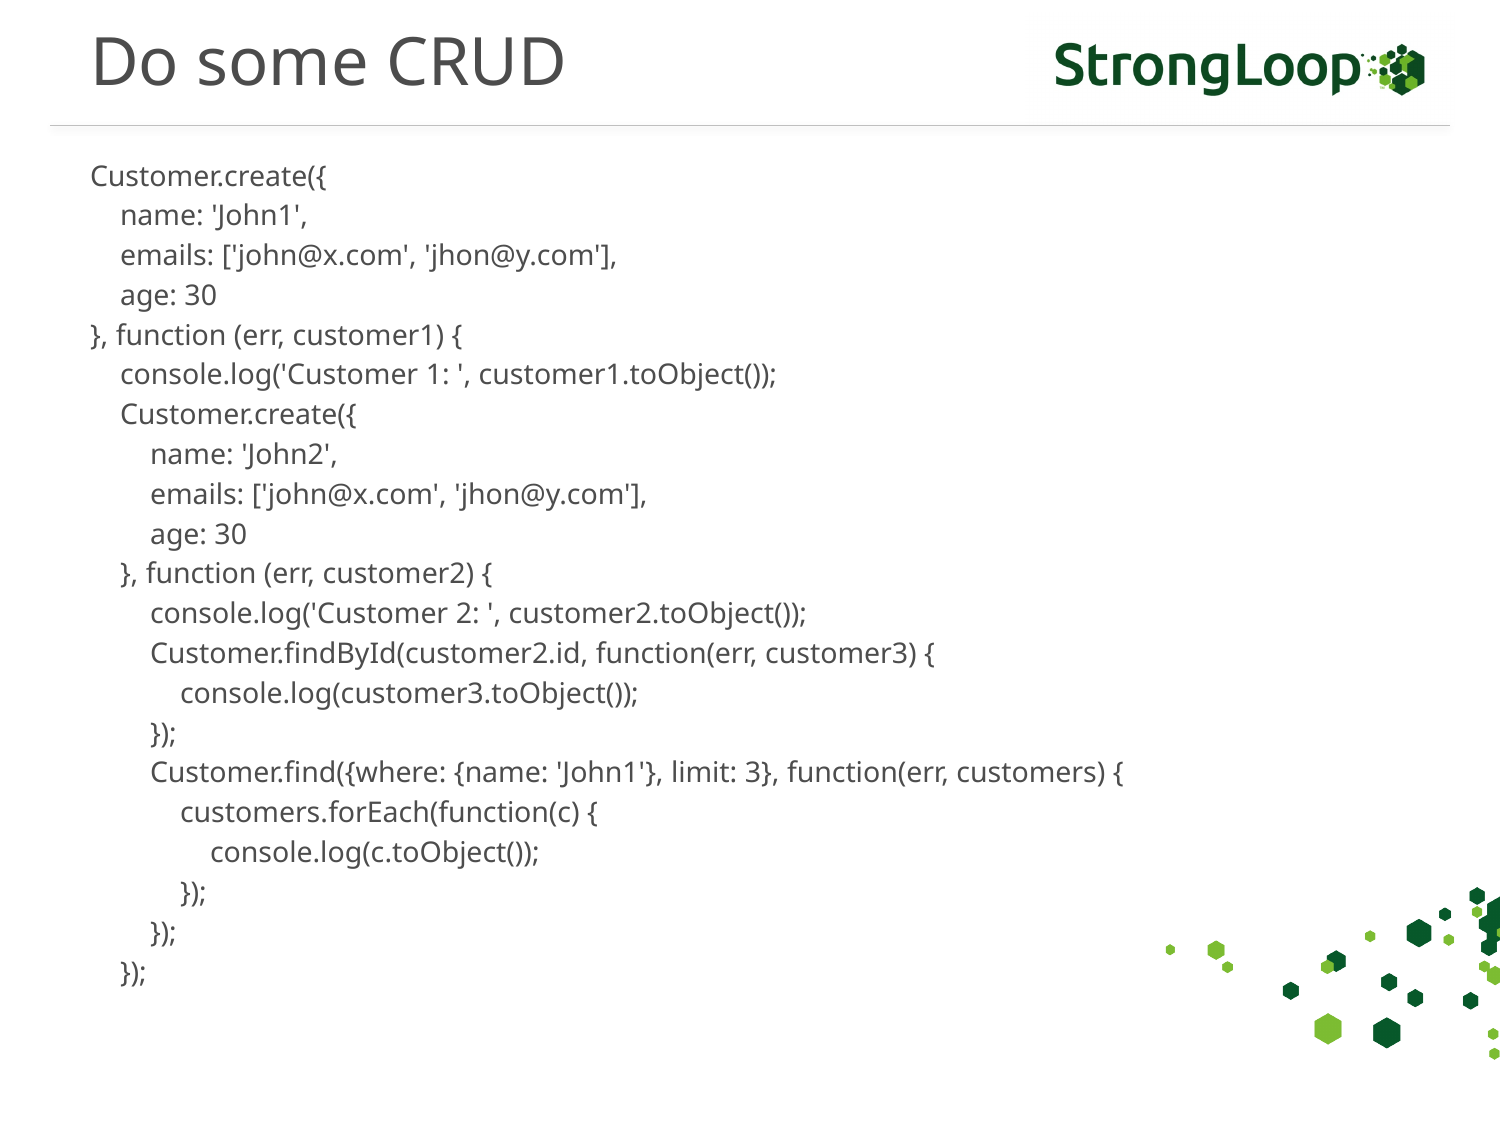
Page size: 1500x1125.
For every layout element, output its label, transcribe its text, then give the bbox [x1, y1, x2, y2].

list Customer.create({ name: 'John1', emails: ['john@x.com', 'jhon@y.com'], age: 30 }, function (err, customer1) { console.log('Customer 1: ', customer1.toObject()); Customer.create({ name: 'John2', emails: ['john@x.com', 'jhon@y.com'], age: 30 }, function (err, customer2) { console.log('Customer 2: ', customer2.toObject()); Customer.findById(customer2.id, function(err, customer3) { console.log(customer3.toObject()); }); Customer.find({where: {name: 'John1'}, limit: 3}, function(err, customers) { customers.forEach(function(c) { console.log(c.toObject()); }); }); }); [75, 149, 1425, 1005]
picture [1025, 12, 1455, 127]
title Do some CRUD [75, 12, 1000, 105]
picture [1165, 887, 1500, 1068]
